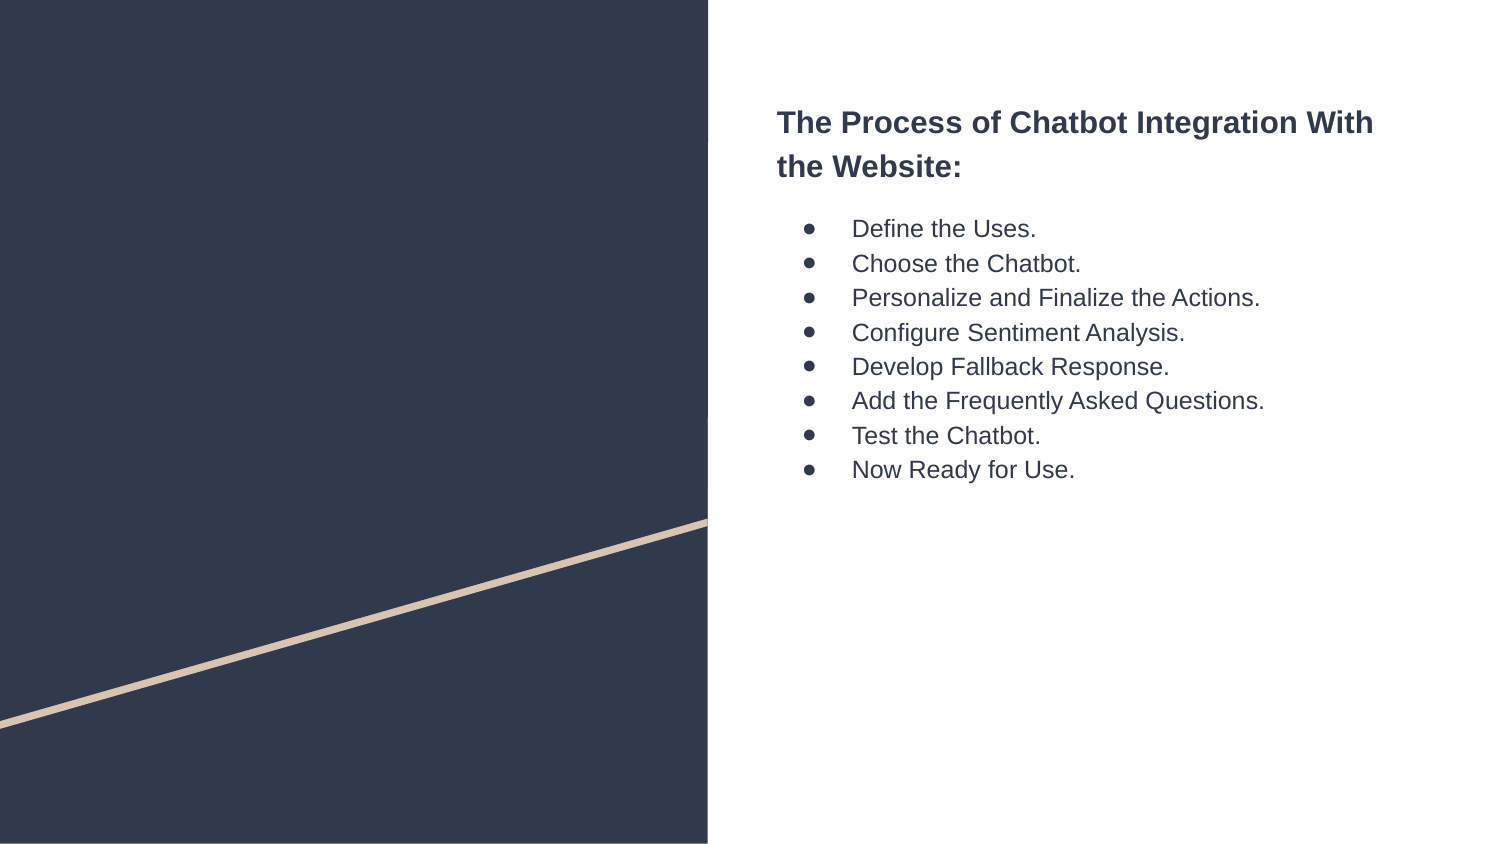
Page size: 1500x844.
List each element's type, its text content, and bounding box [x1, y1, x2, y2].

list The Process of Chatbot Integration With the Website: Define the Uses. Choose the Chatbot. Personalize and Finalize the Actions. Configure Sentiment Analysis. Develop Fallback Response. Add the Frequently Asked Questions. Test the Chatbot. Now Ready for Use. [761, 82, 1446, 755]
